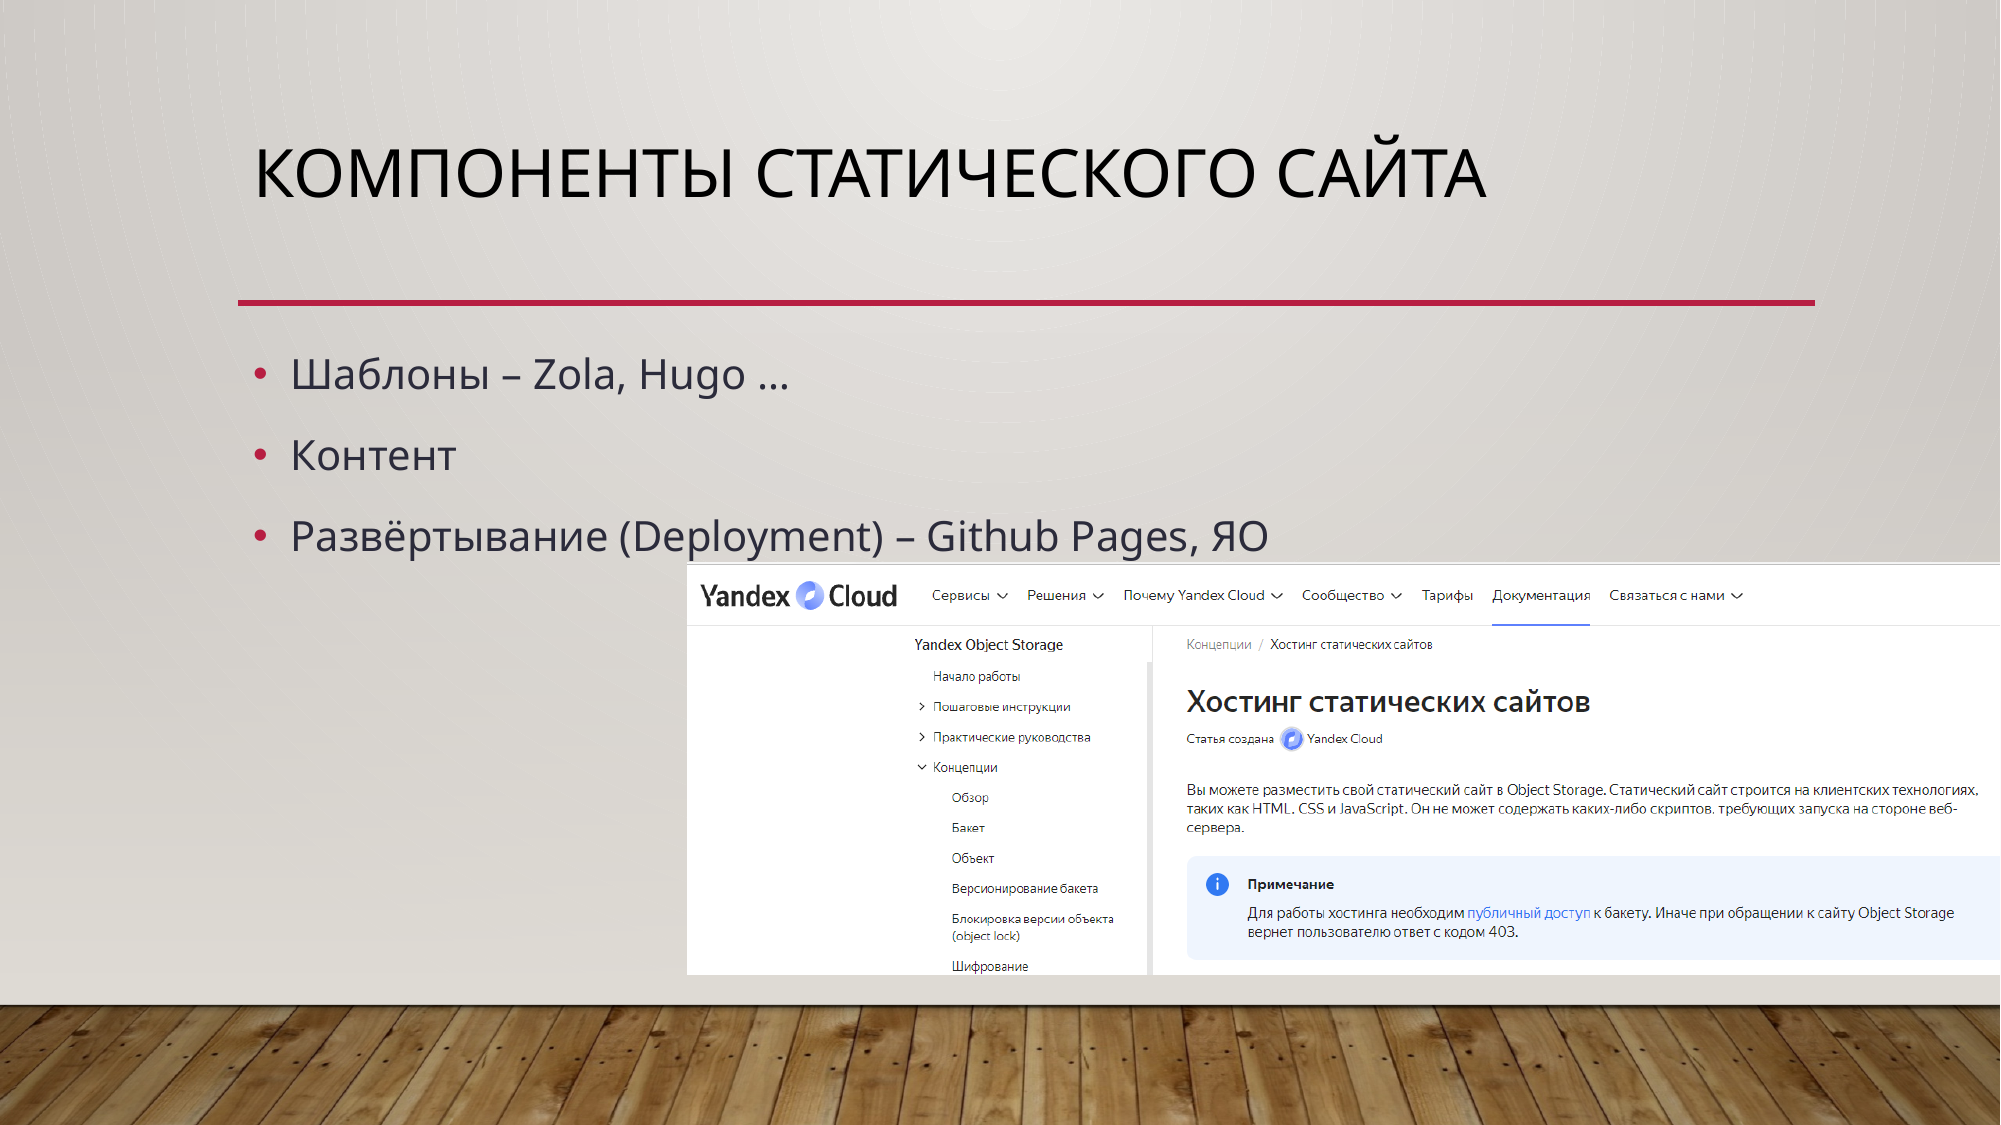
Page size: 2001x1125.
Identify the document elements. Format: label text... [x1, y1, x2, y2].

list Шаблоны – Zola, Hugo … Контент Развёртывание (Deployment) – Github Pages, ЯО [238, 330, 1814, 897]
picture [0, 1005, 2000, 1125]
title Компоненты статического сайта [238, 131, 1814, 305]
picture [686, 562, 2000, 976]
